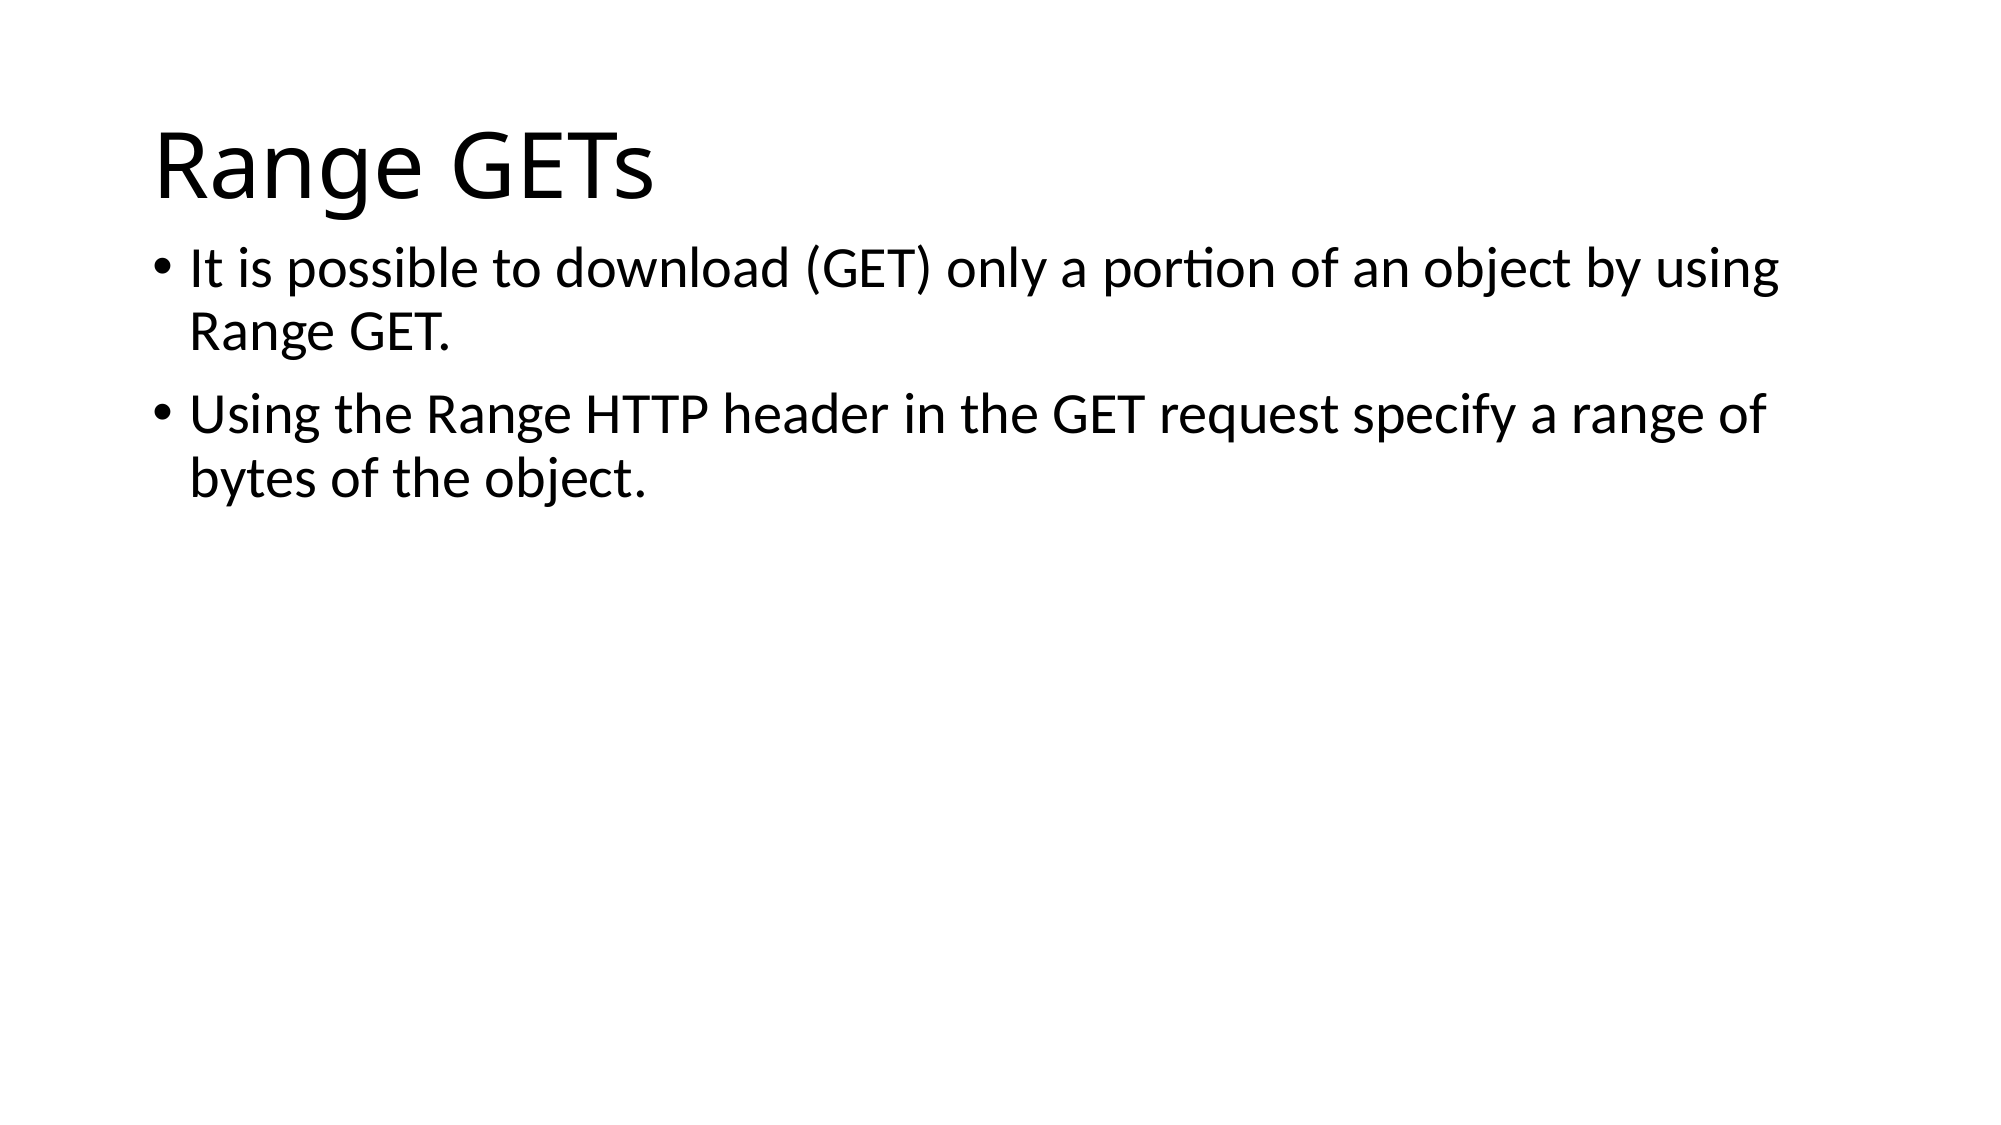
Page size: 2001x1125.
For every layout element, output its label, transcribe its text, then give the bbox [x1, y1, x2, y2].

list It is possible to download (GET) only a portion of an object by using Range GET. Using the Range HTTP header in the GET request specify a range of bytes of the object. [137, 229, 1863, 944]
title Range GETs [137, 59, 1863, 229]
